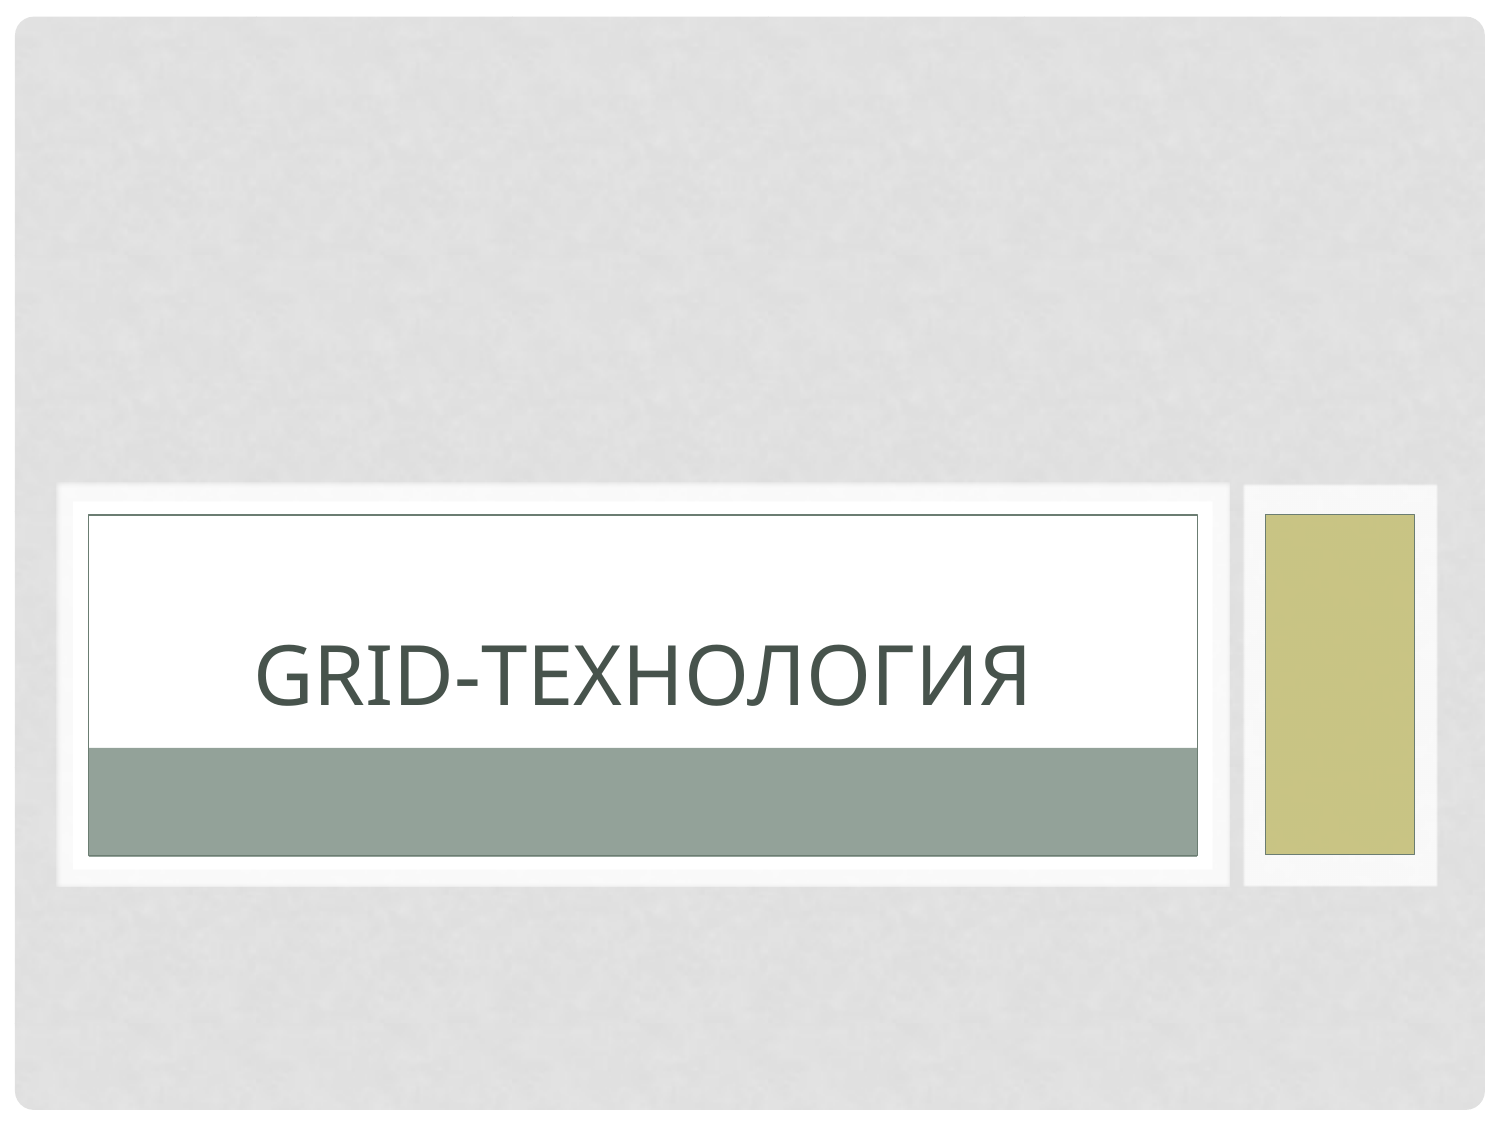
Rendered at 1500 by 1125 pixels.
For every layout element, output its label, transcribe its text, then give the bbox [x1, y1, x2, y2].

title Grid-технология [99, 529, 1187, 730]
